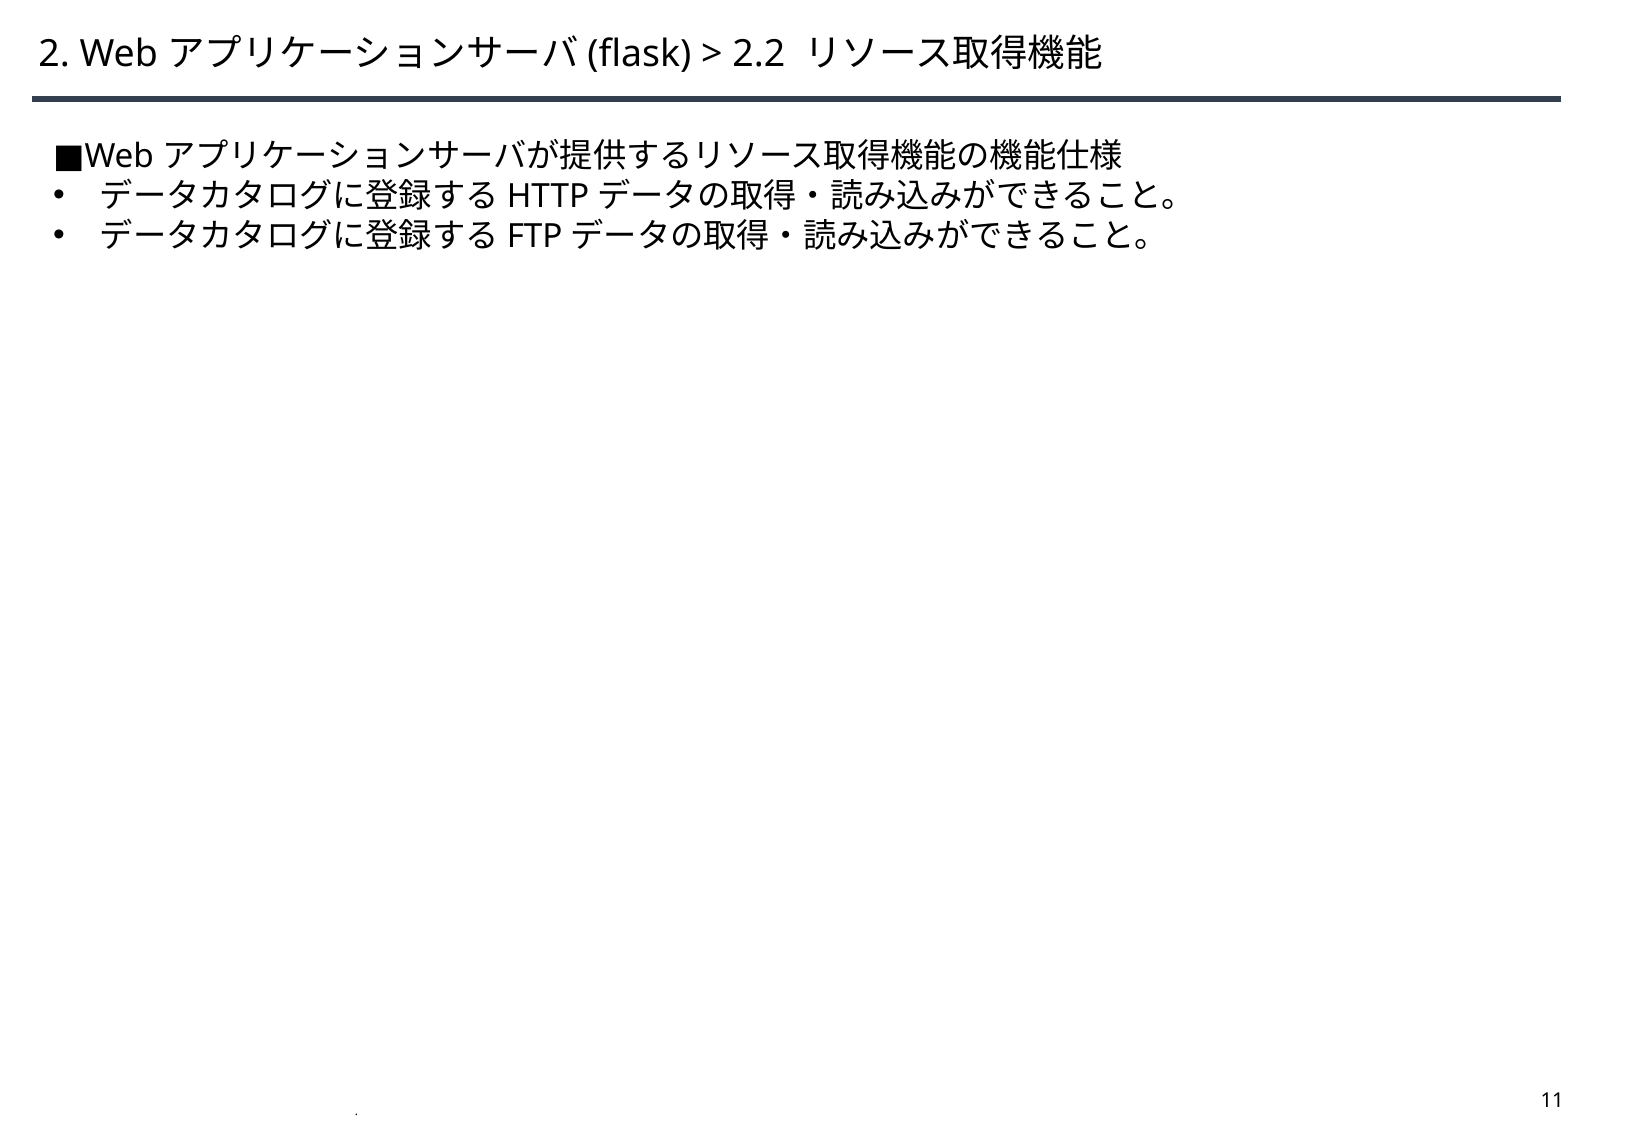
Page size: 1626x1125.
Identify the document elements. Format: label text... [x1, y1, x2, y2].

title 2. Webアプリケーションサーバ(flask) > 2.2 リソース取得機能 [38, 19, 1526, 91]
text_box ■Webアプリケーションサーバが提供するリソース取得機能の機能仕様 データカタログに登録するHTTPデータの取得・読み込みができること。 データカタログに登録するFTPデータの取得・読み込みができること。 [38, 126, 1563, 337]
